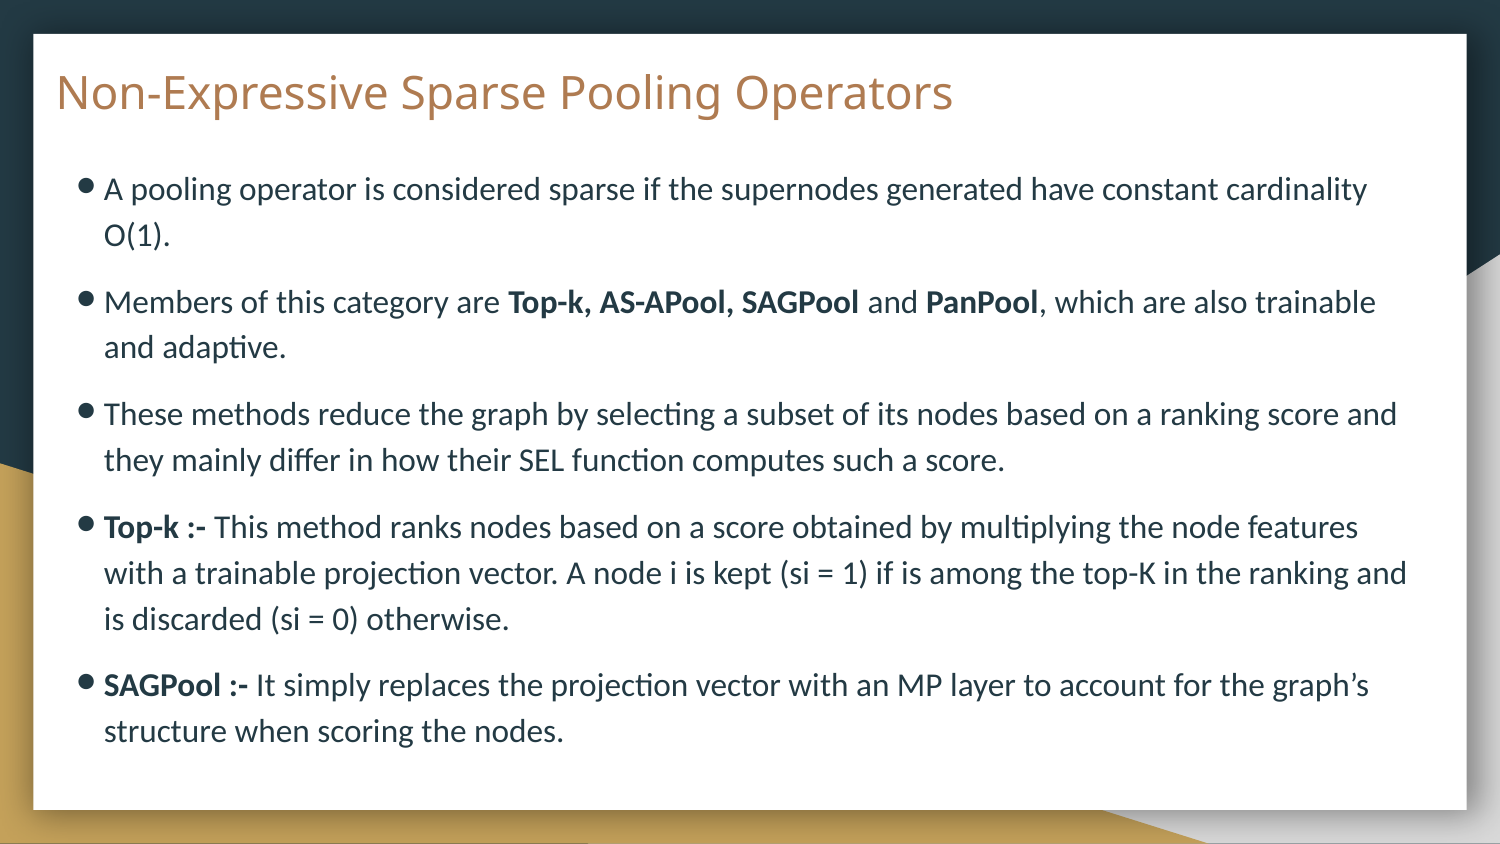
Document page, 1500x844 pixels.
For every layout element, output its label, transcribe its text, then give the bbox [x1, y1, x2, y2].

title Non-Expressive Sparse Pooling Operators [40, 48, 1024, 147]
list A pooling operator is considered sparse if the supernodes generated have constant cardinality O(1). Members of this category are Top-k, AS-APool, SAGPool and PanPool, which are also trainable and adaptive. These methods reduce the graph by selecting a subset of its nodes based on a ranking score and they mainly differ in how their SEL function computes such a score. Top-k :- This method ranks nodes based on a score obtained by multiplying the node features with a trainable projection vector. A node i is kept (si = 1) if is among the top-K in the ranking and is discarded (si = 0) otherwise. SAGPool :- It simply replaces the projection vector with an MP layer to account for the graph’s structure when scoring the nodes. [60, 146, 1438, 795]
